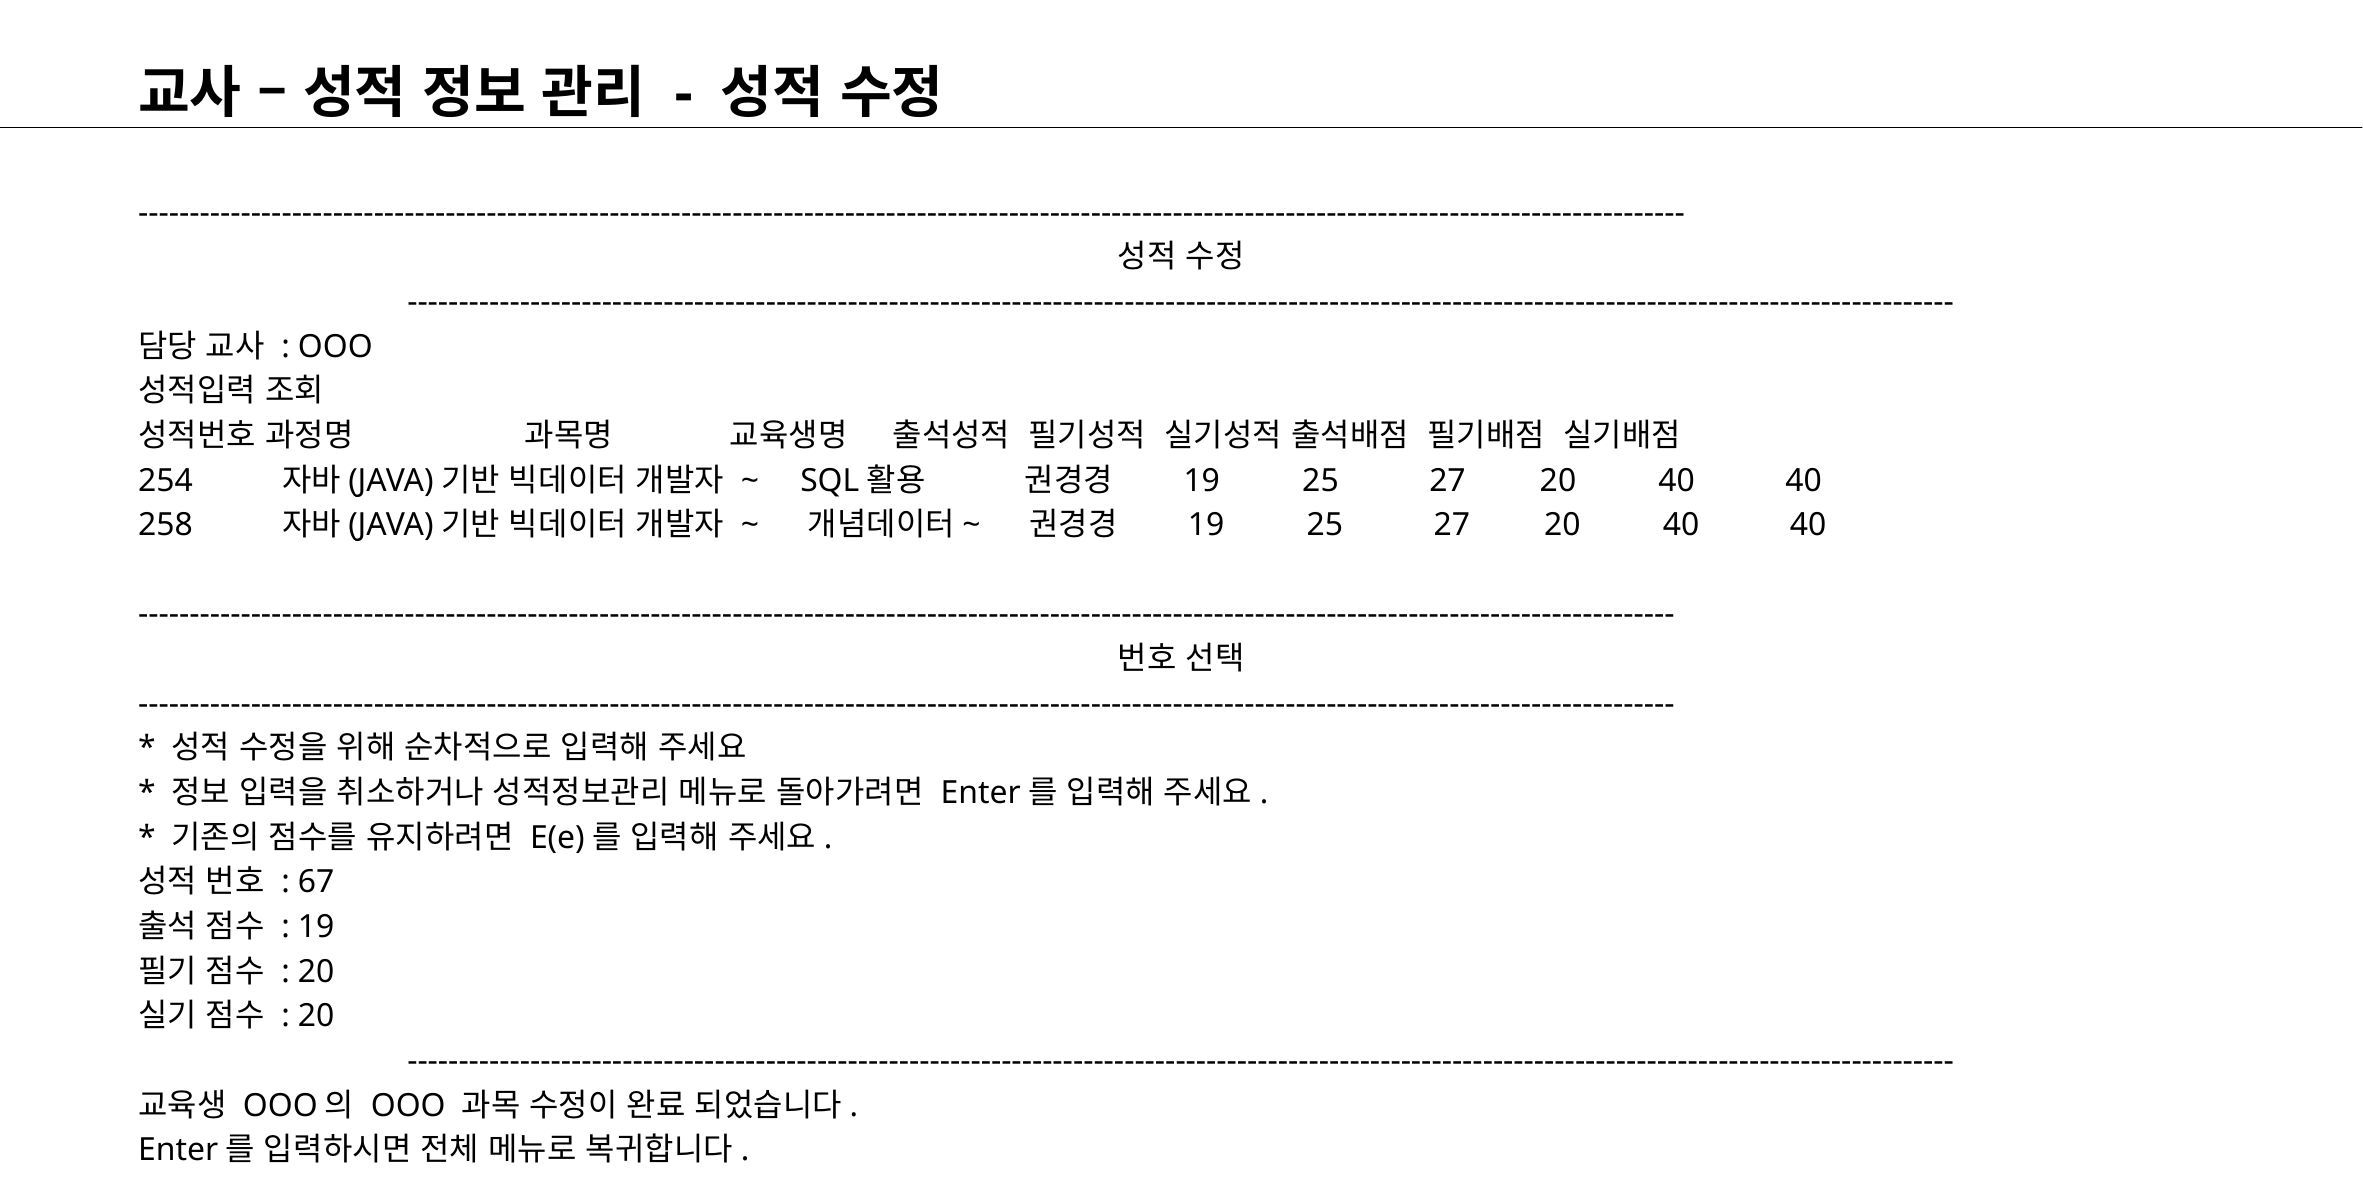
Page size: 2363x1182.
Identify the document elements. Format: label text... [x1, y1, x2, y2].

title 교사 – 성적 정보 관리 - 성적 수정 [118, 47, 2245, 126]
list ------------------------------------------------------------------------------------------------------------------------------------------------------- 성적 수정 ------------------------------------------------------------------------------------------------------------------------------------------------------- 담당 교사 : OOO 성적입력 조회 성적번호 과정명 과목명 교육생명 출석성적 필기성적 실기성적 출석배점 필기배점 실기배점 254 자바(JAVA)기반 빅데이터 개발자 ~ SQL활용 권경경 19 25 27 20 40 40 258 자바(JAVA)기반 빅데이터 개발자 ~ 개념데이터~ 권경경 19 25 27 20 40 40 ------------------------------------------------------------------------------------------------------------------------------------------------------ 번호 선택 ------------------------------------------------------------------------------------------------------------------------------------------------------ * 성적 수정을 위해 순차적으로 입력해 주세요 * 정보 입력을 취소하거나 성적정보관리 메뉴로 돌아가려면 Enter를 입력해 주세요. * 기존의 점수를 유지하려면 E(e)를 입력해 주세요. 성적 번호 : 67 출석 점수 : 19 필기 점수 : 20 실기 점수 : 20 ------------------------------------------------------------------------------------------------------------------------------------------------------- 교육생 OOO의 OOO 과목 수정이 완료 되었습니다. Enter를 입력하시면 전체 메뉴로 복귀합니다. [118, 181, 2245, 1182]
